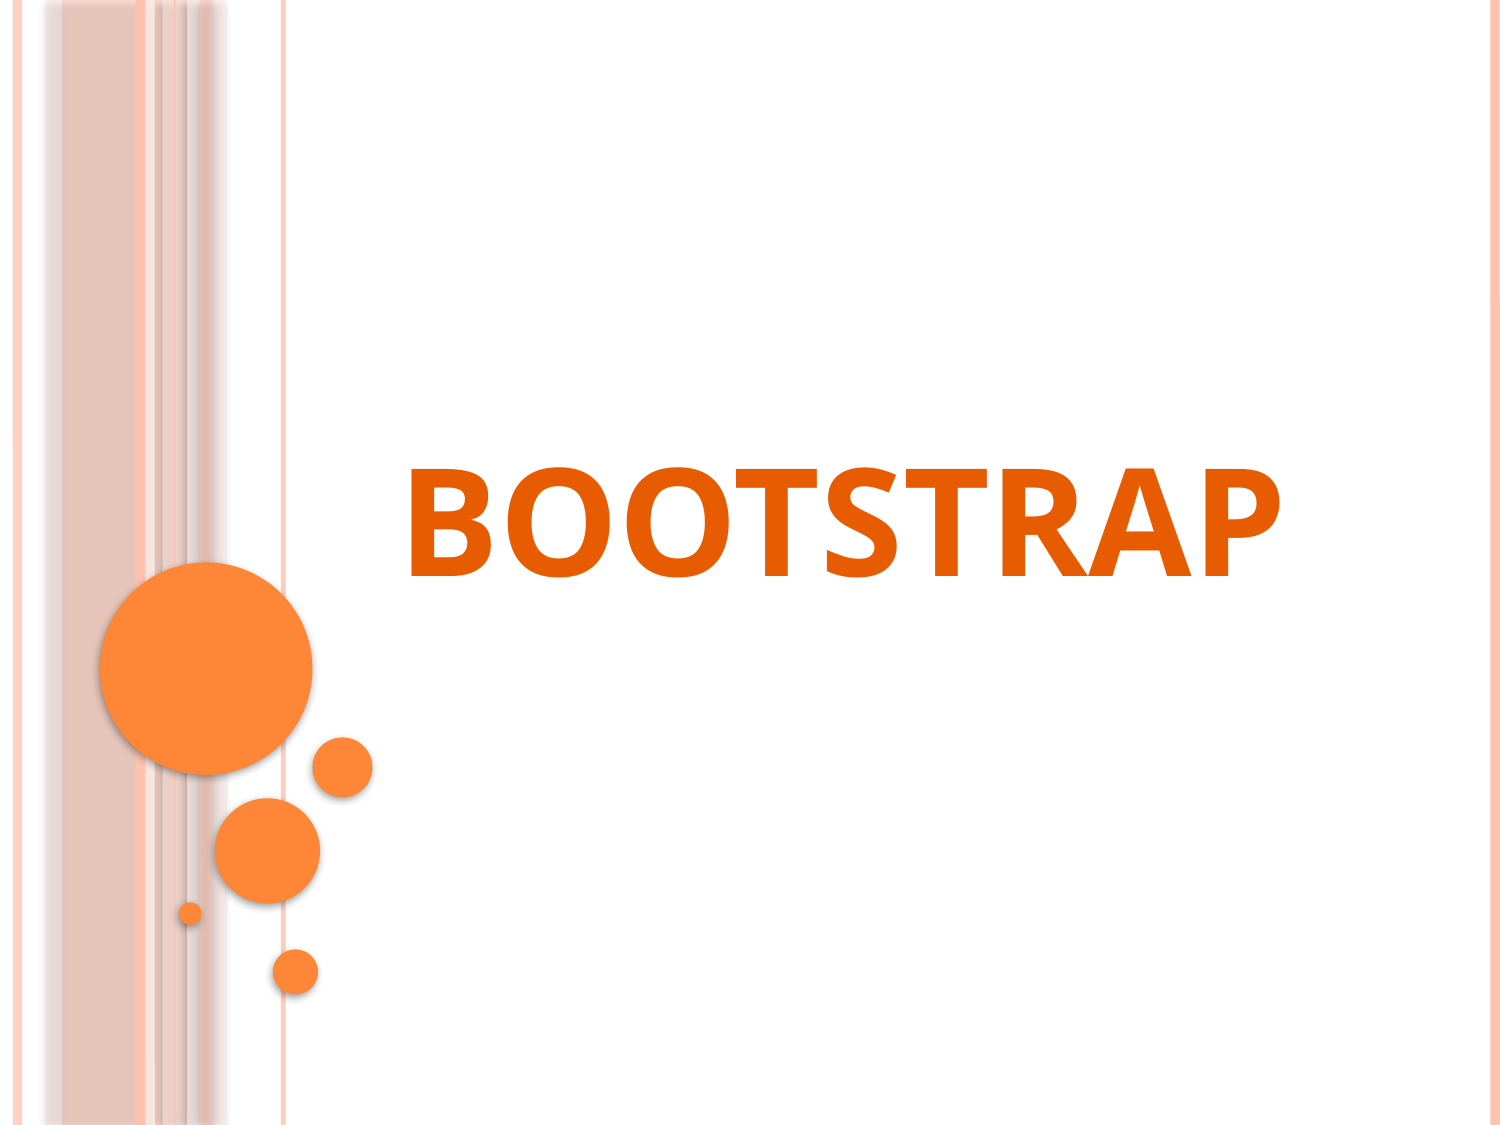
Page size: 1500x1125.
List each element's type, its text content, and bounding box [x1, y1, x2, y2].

title Bootstrap [383, 302, 1397, 614]
